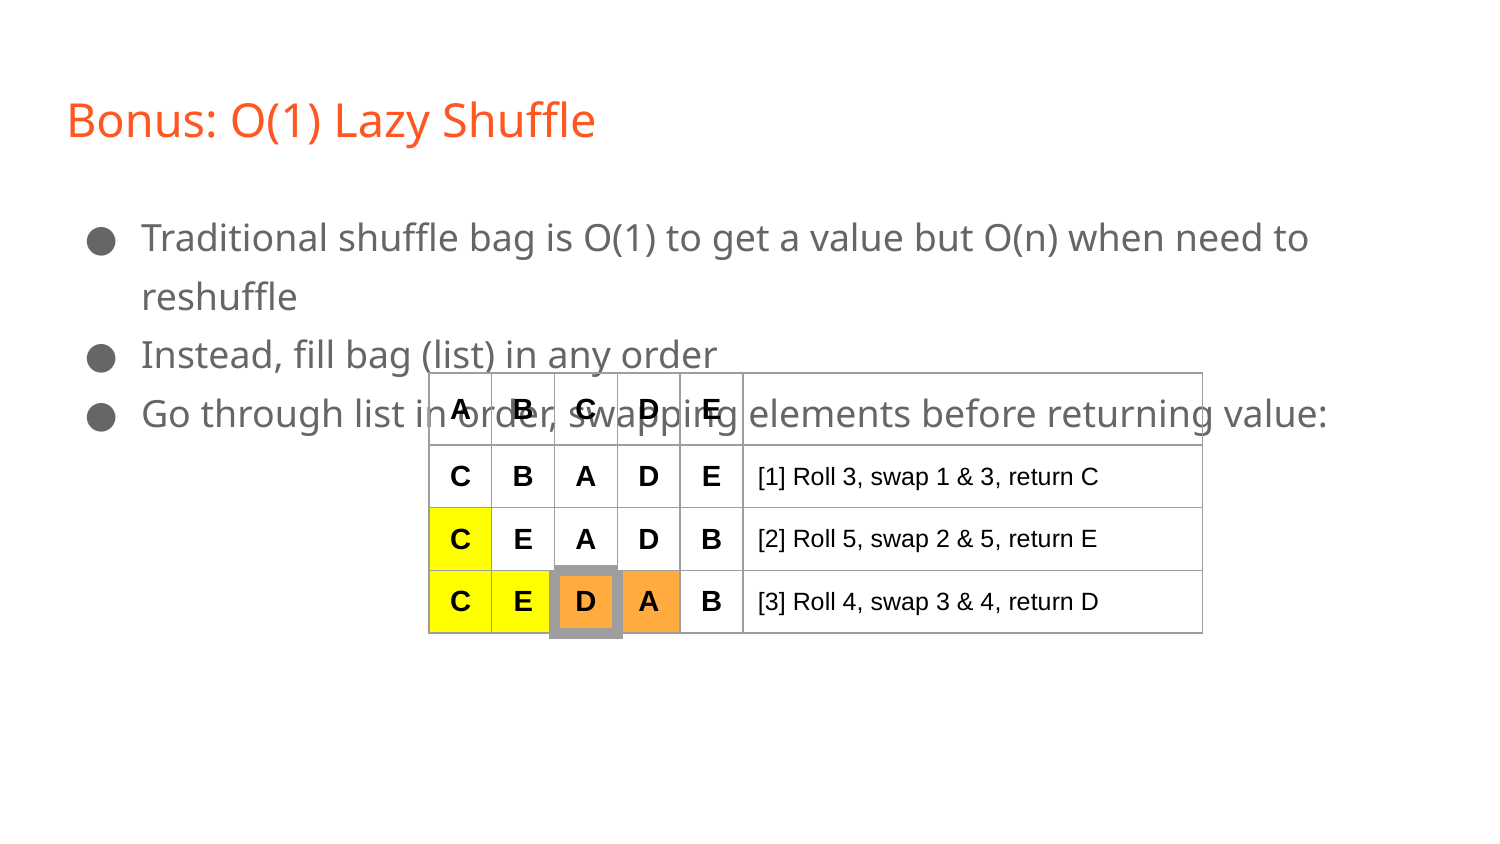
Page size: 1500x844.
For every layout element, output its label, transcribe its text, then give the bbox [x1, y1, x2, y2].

table_cell D [618, 508, 679, 570]
table_cell D [618, 446, 679, 507]
table_cell A [623, 571, 679, 632]
table_cell E [492, 571, 549, 632]
table_cell D [560, 576, 612, 628]
table_cell B [681, 508, 742, 570]
table_header B [492, 374, 554, 444]
table_cell A [555, 508, 617, 565]
table_cell A [555, 446, 617, 507]
table_cell [3] Roll 4, swap 3 & 4, return D [744, 571, 1202, 632]
table_header C [555, 374, 617, 444]
table_cell E [492, 508, 554, 570]
table_cell C [430, 446, 491, 507]
table_header A [430, 374, 491, 444]
table_cell [1] Roll 3, swap 1 & 3, return C [744, 446, 1202, 507]
table_cell E [681, 446, 742, 507]
table_cell B [492, 446, 554, 507]
table_header D [618, 374, 679, 444]
title Bonus: O(1) Lazy Shuffle [51, 72, 1449, 167]
table_cell C [430, 508, 491, 570]
table_cell C [430, 571, 491, 632]
list Traditional shuffle bag is O(1) to get a value but O(n) when need to reshuffle Instead, fill bag (list) in any order Go through list in order, swapping elements before returning value: [51, 189, 1449, 750]
table_cell [2] Roll 5, swap 2 & 5, return E [744, 508, 1202, 570]
table_header E [681, 374, 742, 444]
table_cell B [681, 571, 742, 632]
table_header [744, 374, 1202, 444]
